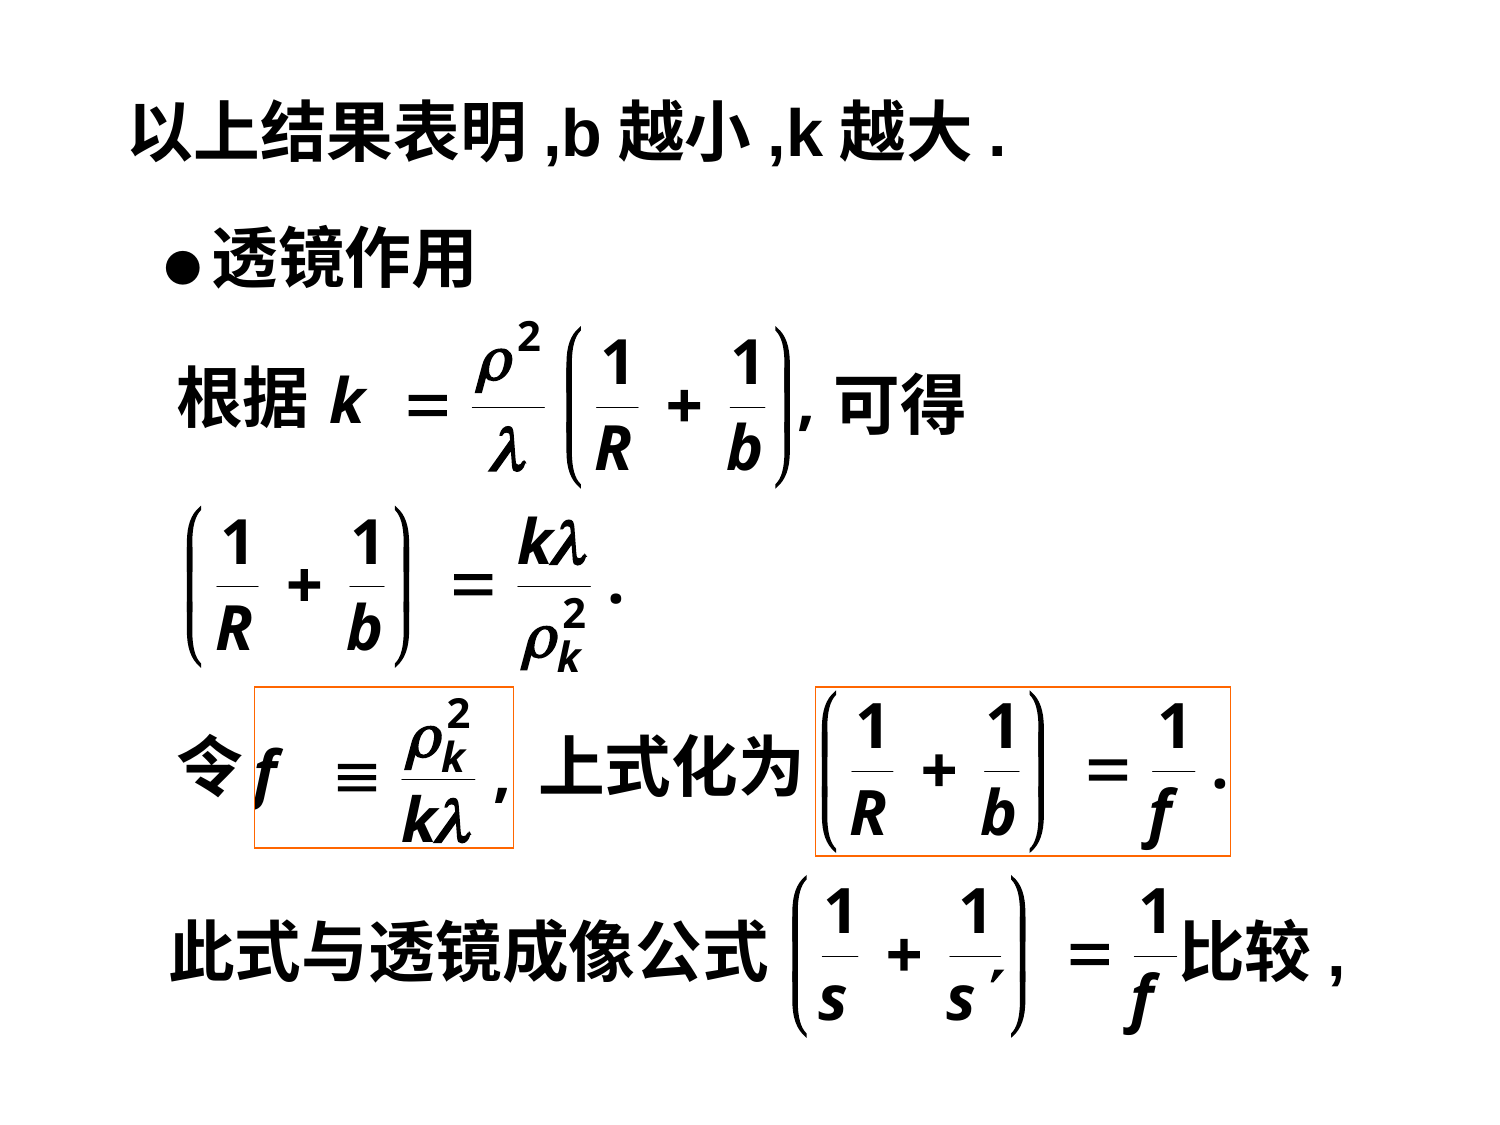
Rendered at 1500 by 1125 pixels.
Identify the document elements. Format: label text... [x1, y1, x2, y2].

text_box 以上结果表明,b越小,k越大. [111, 82, 1022, 178]
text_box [181, 503, 627, 679]
text_box 比较, [1188, 902, 1380, 997]
text_box 上式化为 [523, 717, 811, 813]
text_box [786, 872, 1184, 1041]
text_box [816, 687, 1231, 856]
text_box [328, 311, 816, 491]
text_box 根据 [161, 348, 323, 444]
text_box ●透镜作用 [150, 208, 509, 303]
text_box 可得 [820, 355, 997, 451]
text_box 令 [161, 717, 250, 813]
text_box 此式与透镜成像公式 [153, 902, 781, 997]
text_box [255, 687, 513, 848]
